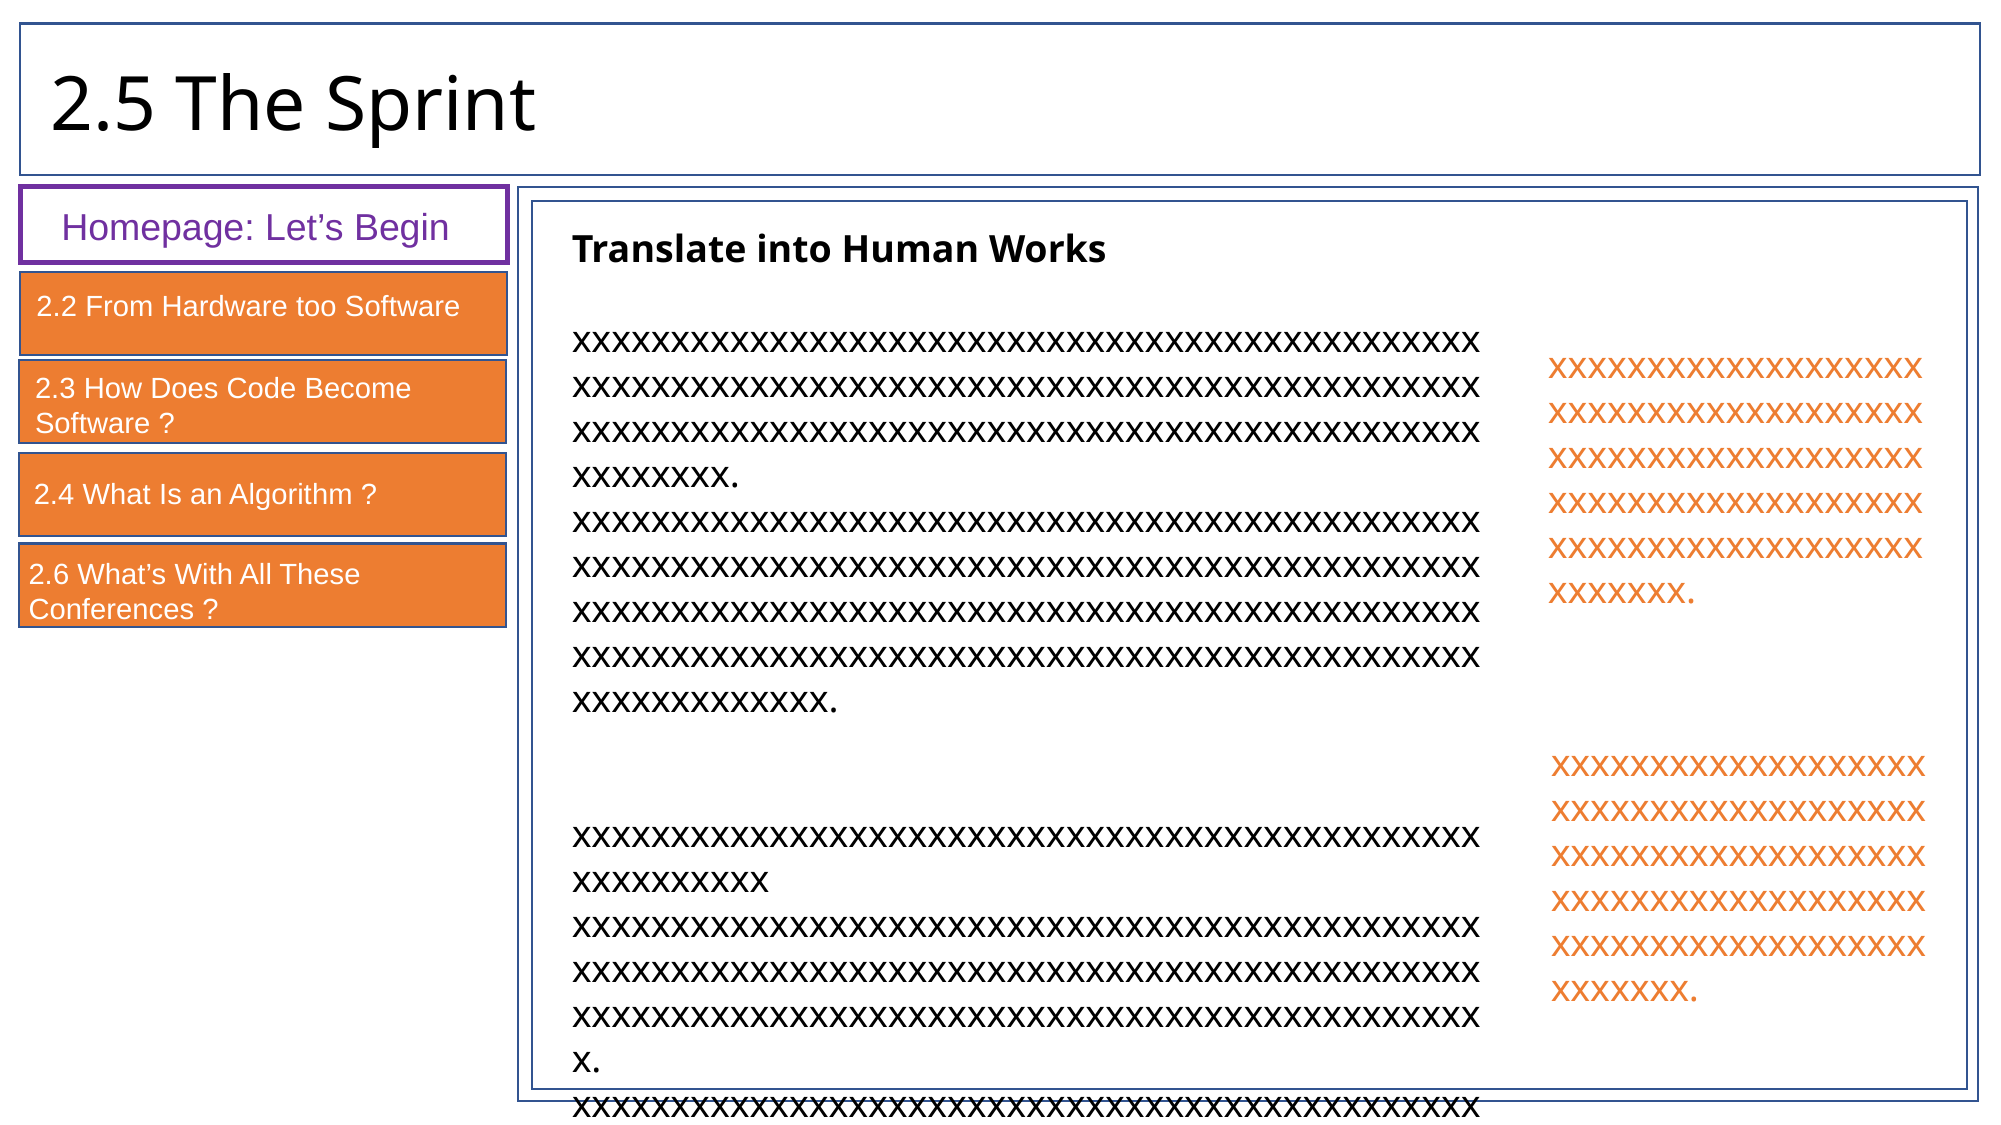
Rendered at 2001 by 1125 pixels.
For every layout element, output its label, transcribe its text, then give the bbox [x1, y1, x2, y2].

text_box 2.3 How Does Code Become Software ? [20, 362, 508, 447]
text_box xxxxxxxxxxxxxxxxxxxxxxxxxxxxxxxxxxxxxxxxxxxxxxxxxxxxxxxxxxxxxxxxxxxxxxxxxxxxxxxxxxxxxxxxxxxxxxxxxxxxxx. [1536, 731, 1943, 1017]
text_box [18, 452, 507, 537]
text_box Homepage: Let’s Begin [46, 196, 508, 256]
text_box 2.2 From Hardware too Software [21, 280, 497, 331]
text_box [19, 271, 508, 356]
text_box [18, 542, 507, 548]
text_box [517, 186, 1979, 1102]
text_box 2.4 What Is an Algorithm ? [18, 467, 479, 518]
text_box [19, 22, 1981, 176]
text_box 2.6 What’s With All These Conferences ? [13, 548, 512, 633]
text_box xxxxxxxxxxxxxxxxxxxxxxxxxxxxxxxxxxxxxxxxxxxxxxxxxxxxxxxxxxxxxxxxxxxxxxxxxxxxxxxxxxxxxxxxxxxxxxxxxxxxxx. [1533, 333, 1940, 619]
text_box [531, 200, 1968, 1090]
text_box Translate into Human Works xxxxxxxxxxxxxxxxxxxxxxxxxxxxxxxxxxxxxxxxxxxxxxxxxxxxxxxxxxxxxxxxxxxxxxxxxxxxxxxxxxxxxxxxxxxxxxxxxxxxxxxxxxxxxxxxxxxxxxxxxxxxxxxxxxxxxxxxxxxxxxxxxx. xxxxxxxxxxxxxxxxxxxxxxxxxxxxxxxxxxxxxxxxxxxxxxxxxxxxxxxxxxxxxxxxxxxxxxxxxxxxxxxxxxxxxxxxxxxxxxxxxxxxxxxxxxxxxxxxxxxxxxxxxxxxxxxxxxxxxxxxxxxxxxxxxxxxxxxxxxxxxxxxxxxxxxxxxxxxxxxxxxxxxxxxxxxxxxxxxxxxx. xxxxxxxxxxxxxxxxxxxxxxxxxxxxxxxxxxxxxxxxxxxxxxxxxxxxxxxx xxxxxxxxxxxxxxxxxxxxxxxxxxxxxxxxxxxxxxxxxxxxxxxxxxxxxxxxxxxxxxxxxxxxxxxxxxxxxxxxxxxxxxxxxxxxxxxxxxxxxxxxxxxxxxxxxxxxxxxxxxxxxxxxxxxxxxxxxxx. xxxxxxxxxxxxxxxxxxxxxxxxxxxxxxxxxxxxxxxxxxxxxxxxxxxxxxxxxxxxxxxxxxxxxxxxxxxxxxxxxxxxxxxxxxxxxxxxxxxxxxxxxxxxxxxxxxxxxxxxxxxxxxxxxxxxxxxxxxxxxxxxxxxxxxxxxxxxx [557, 217, 1509, 1125]
text_box [19, 186, 508, 263]
text_box [18, 359, 507, 444]
text_box 2.5 The Sprint [35, 48, 1643, 154]
